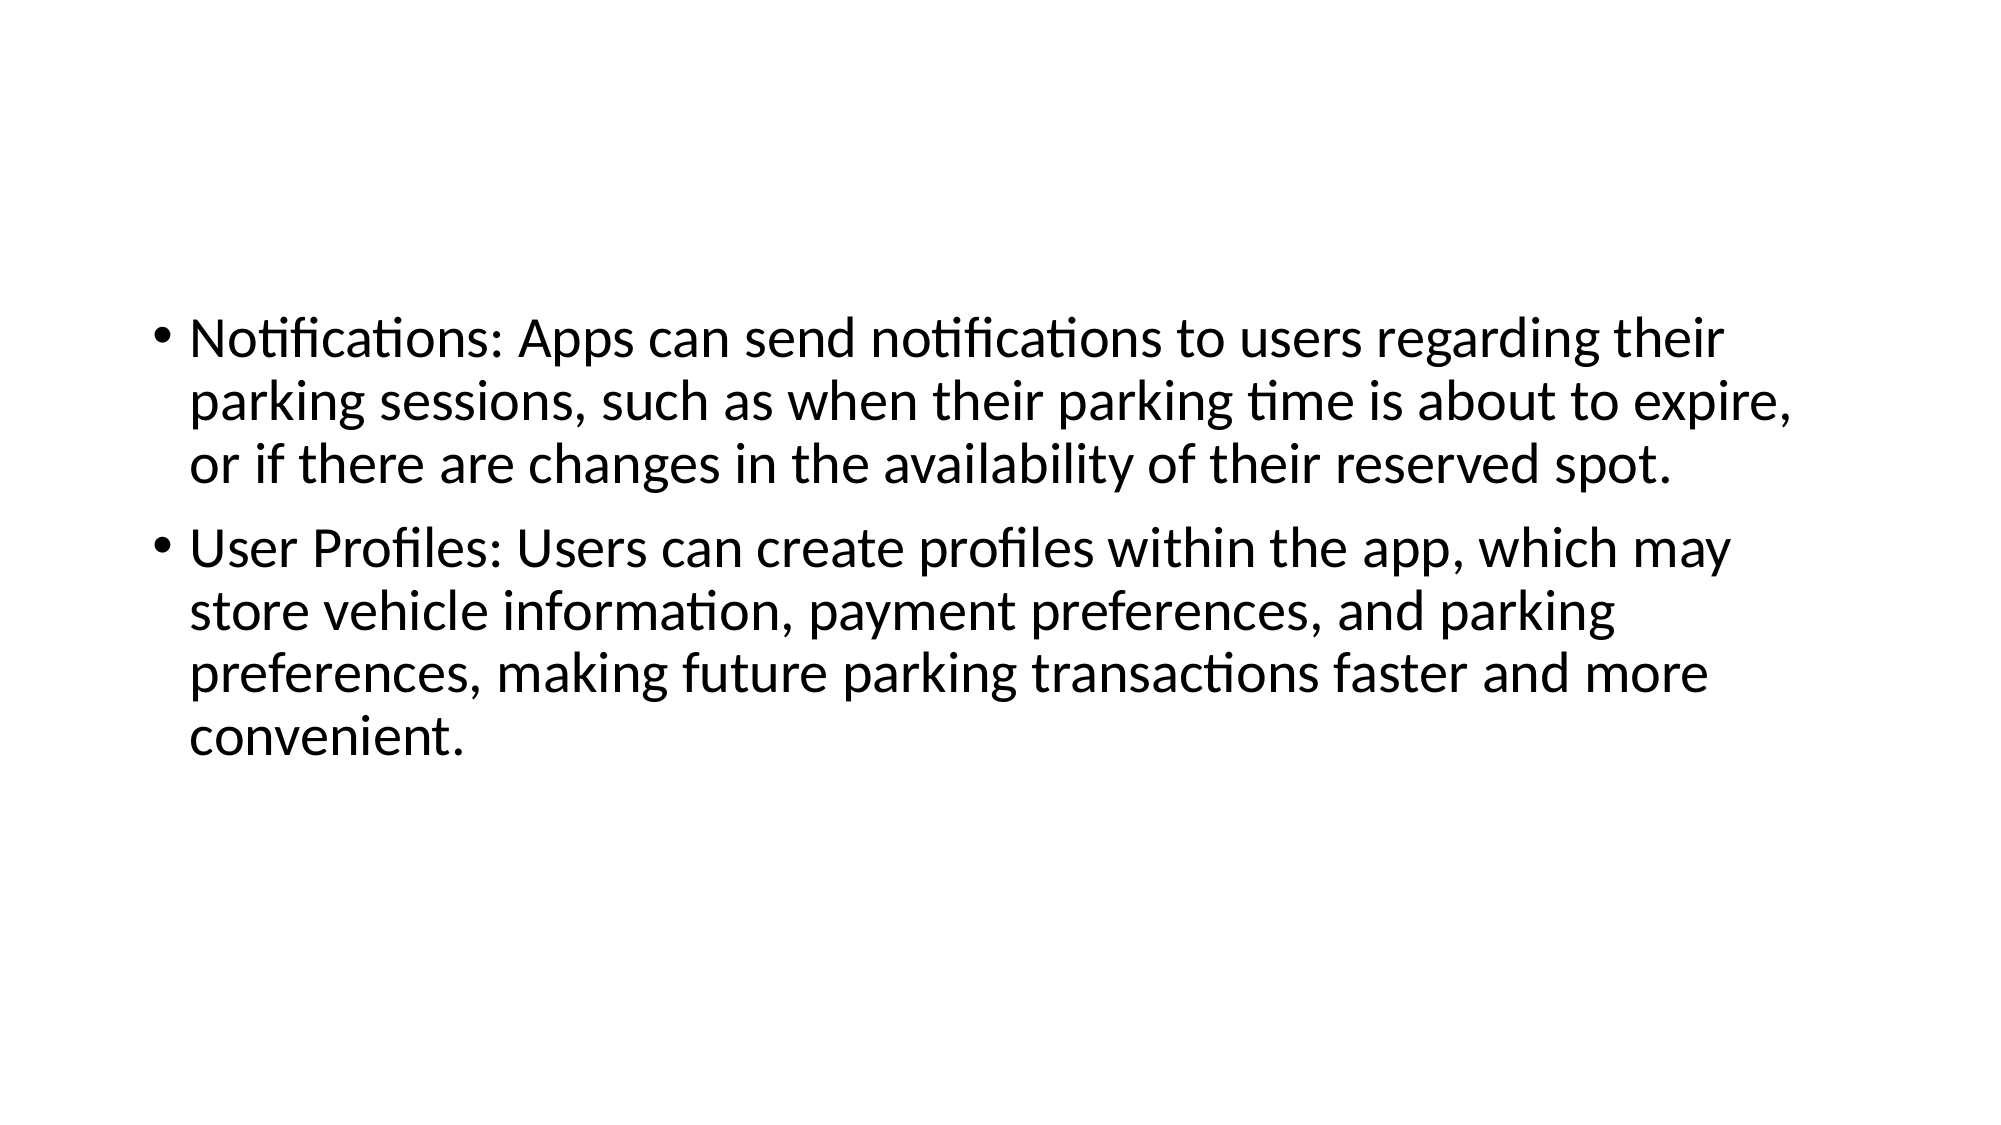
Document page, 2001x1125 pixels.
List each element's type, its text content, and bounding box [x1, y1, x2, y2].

list Notifications: Apps can send notifications to users regarding their parking sessions, such as when their parking time is about to expire, or if there are changes in the availability of their reserved spot. User Profiles: Users can create profiles within the app, which may store vehicle information, payment preferences, and parking preferences, making future parking transactions faster and more convenient. [137, 299, 1863, 1014]
